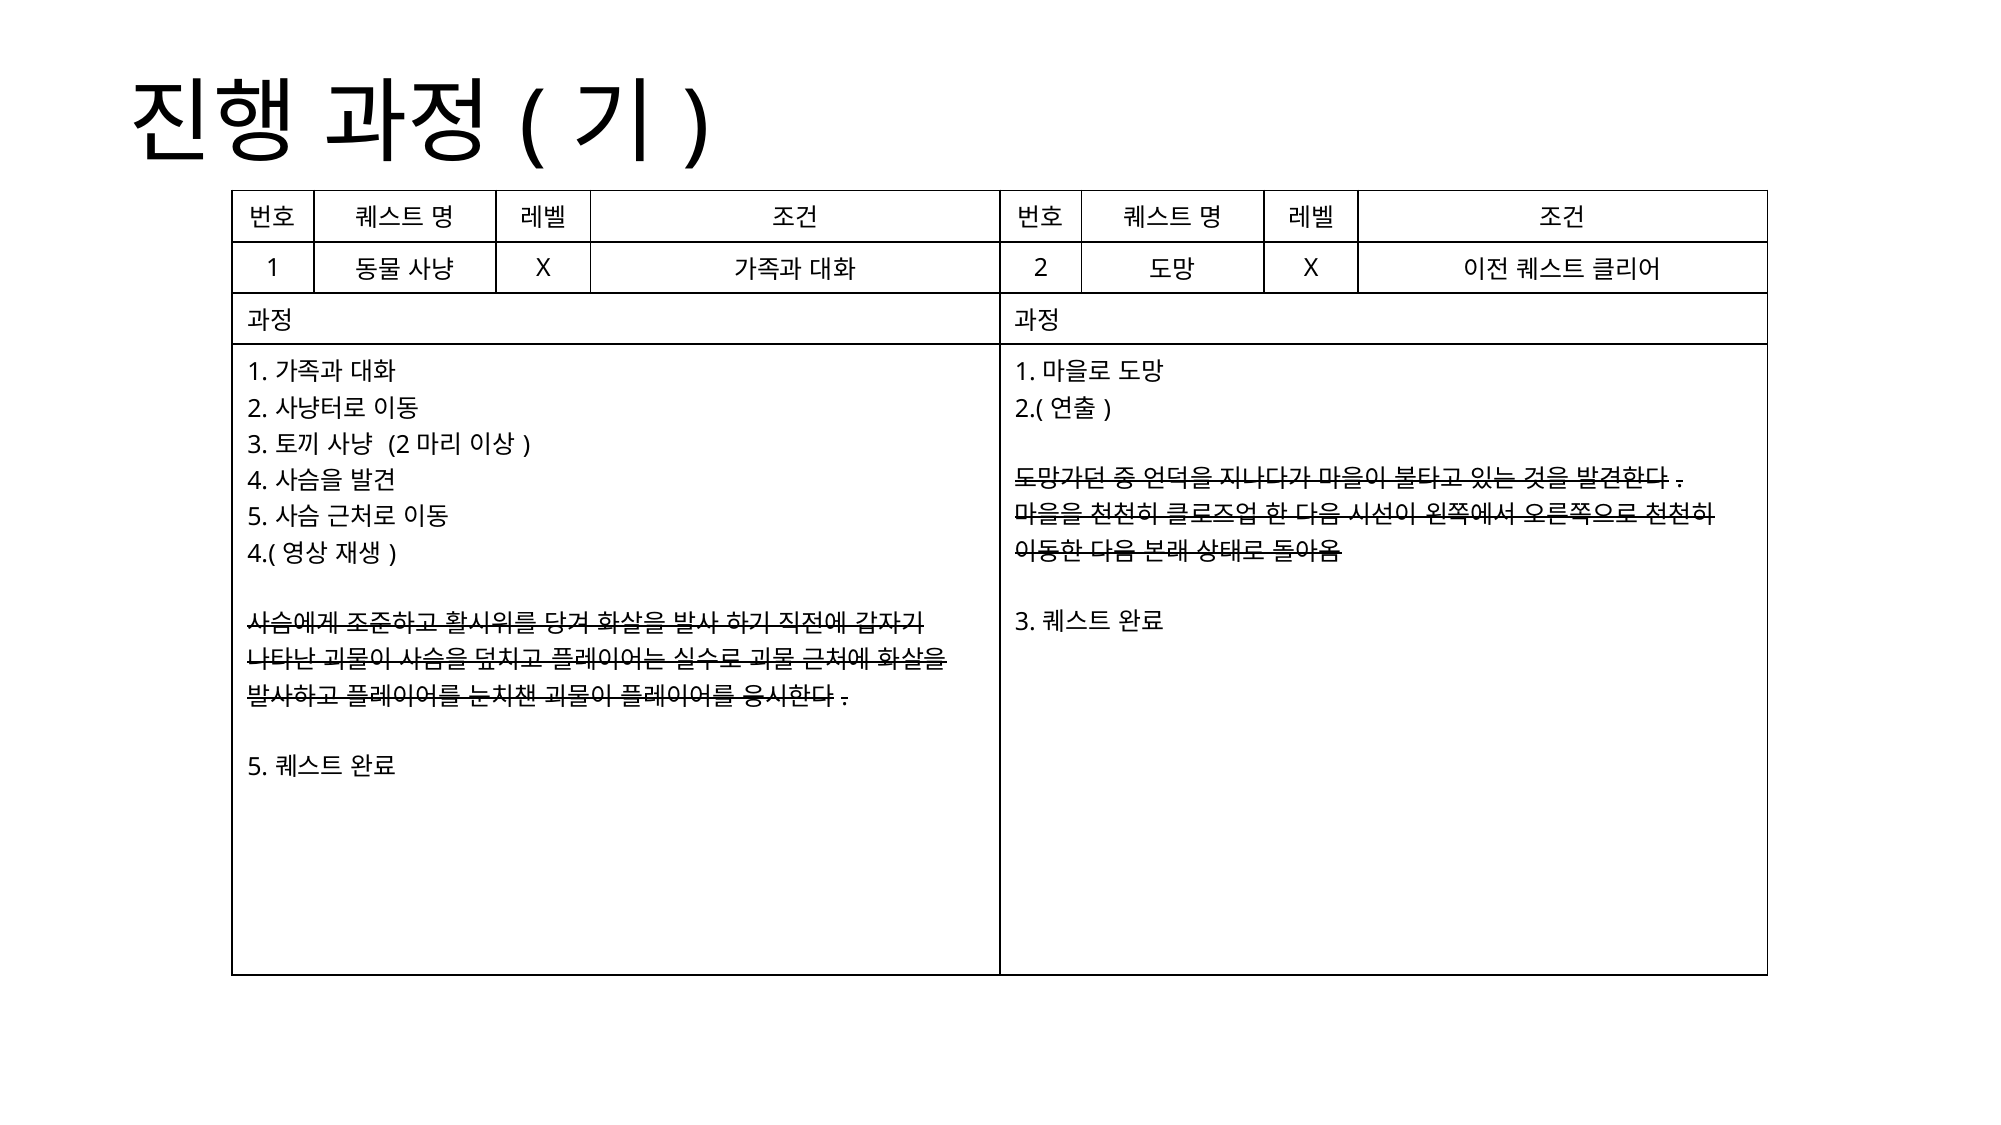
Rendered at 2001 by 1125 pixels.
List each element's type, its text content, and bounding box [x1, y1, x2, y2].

text_box 진행 과정(기) [113, 47, 1886, 190]
table_cell 1 [233, 243, 313, 292]
table_cell 2 [1001, 243, 1081, 292]
table_header 퀘스트 명 [315, 191, 495, 241]
table_header 조건 [1359, 191, 1767, 241]
table_cell X [497, 243, 590, 292]
table_cell 과정 [233, 294, 999, 343]
table_header 레벨 [497, 191, 590, 241]
table_cell 과정 [1001, 294, 1767, 343]
table_cell 도망 [1082, 243, 1263, 292]
table_cell 이전 퀘스트 클리어 [1359, 243, 1767, 292]
table_header 번호 [233, 191, 313, 241]
table_cell 가족과 대화 [591, 243, 999, 292]
table_header 퀘스트 명 [1082, 191, 1263, 241]
table_cell 동물 사냥 [315, 243, 495, 292]
table_header 번호 [1001, 191, 1081, 241]
table_header 레벨 [1265, 191, 1357, 241]
table_header 조건 [591, 191, 999, 241]
table_cell 1.가족과 대화 2.사냥터로 이동 3.토끼 사냥 (2마리 이상) 4.사슴을 발견 5.사슴 근처로 이동 4.(영상 재생) 사슴에게 조준하고 활시위를 당겨 화살을 발사 하기 직전에 갑자기 나타난 괴물이 사슴을 덮치고 플레이어는 실수로 괴물 근처에 화살을 발사하고 플레이어를 눈치챈 괴물이 플레이어를 응시한다. 5.퀘스트 완료 [233, 345, 999, 974]
table_cell X [1265, 243, 1357, 292]
table_cell 1.마을로 도망 2.(연출) 도망가던 중 언덕을 지나다가 마을이 불타고 있는 것을 발견한다.마을을 천천히 클로즈업 한 다음 시선이 왼쪽에서 오른쪽으로 천천히 이동한 다음 본래 상태로 돌아옴 3.퀘스트 완료 [1001, 345, 1767, 974]
